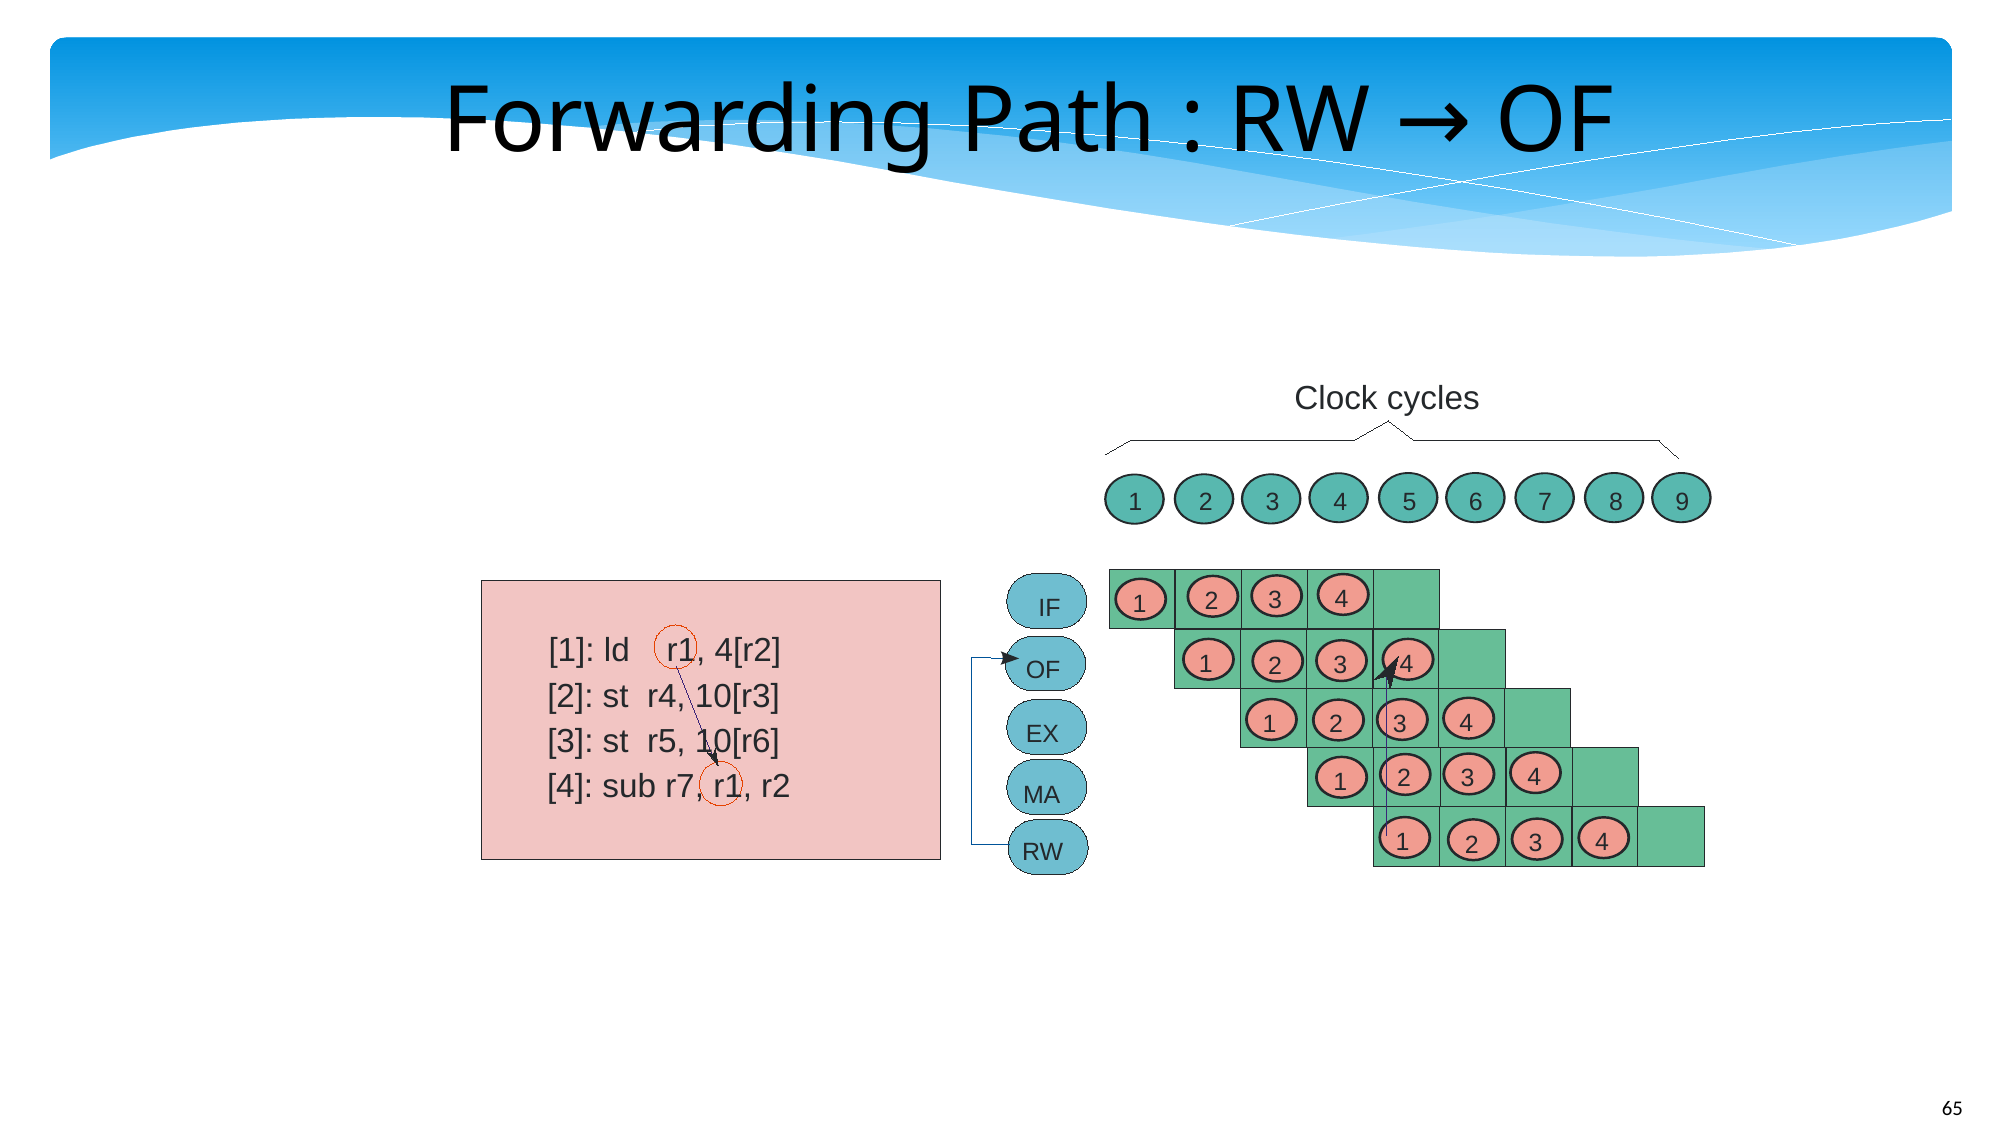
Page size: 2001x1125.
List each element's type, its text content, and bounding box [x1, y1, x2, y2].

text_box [481, 375, 1712, 875]
title Forwarding Path : RW → OF [420, 37, 1638, 192]
